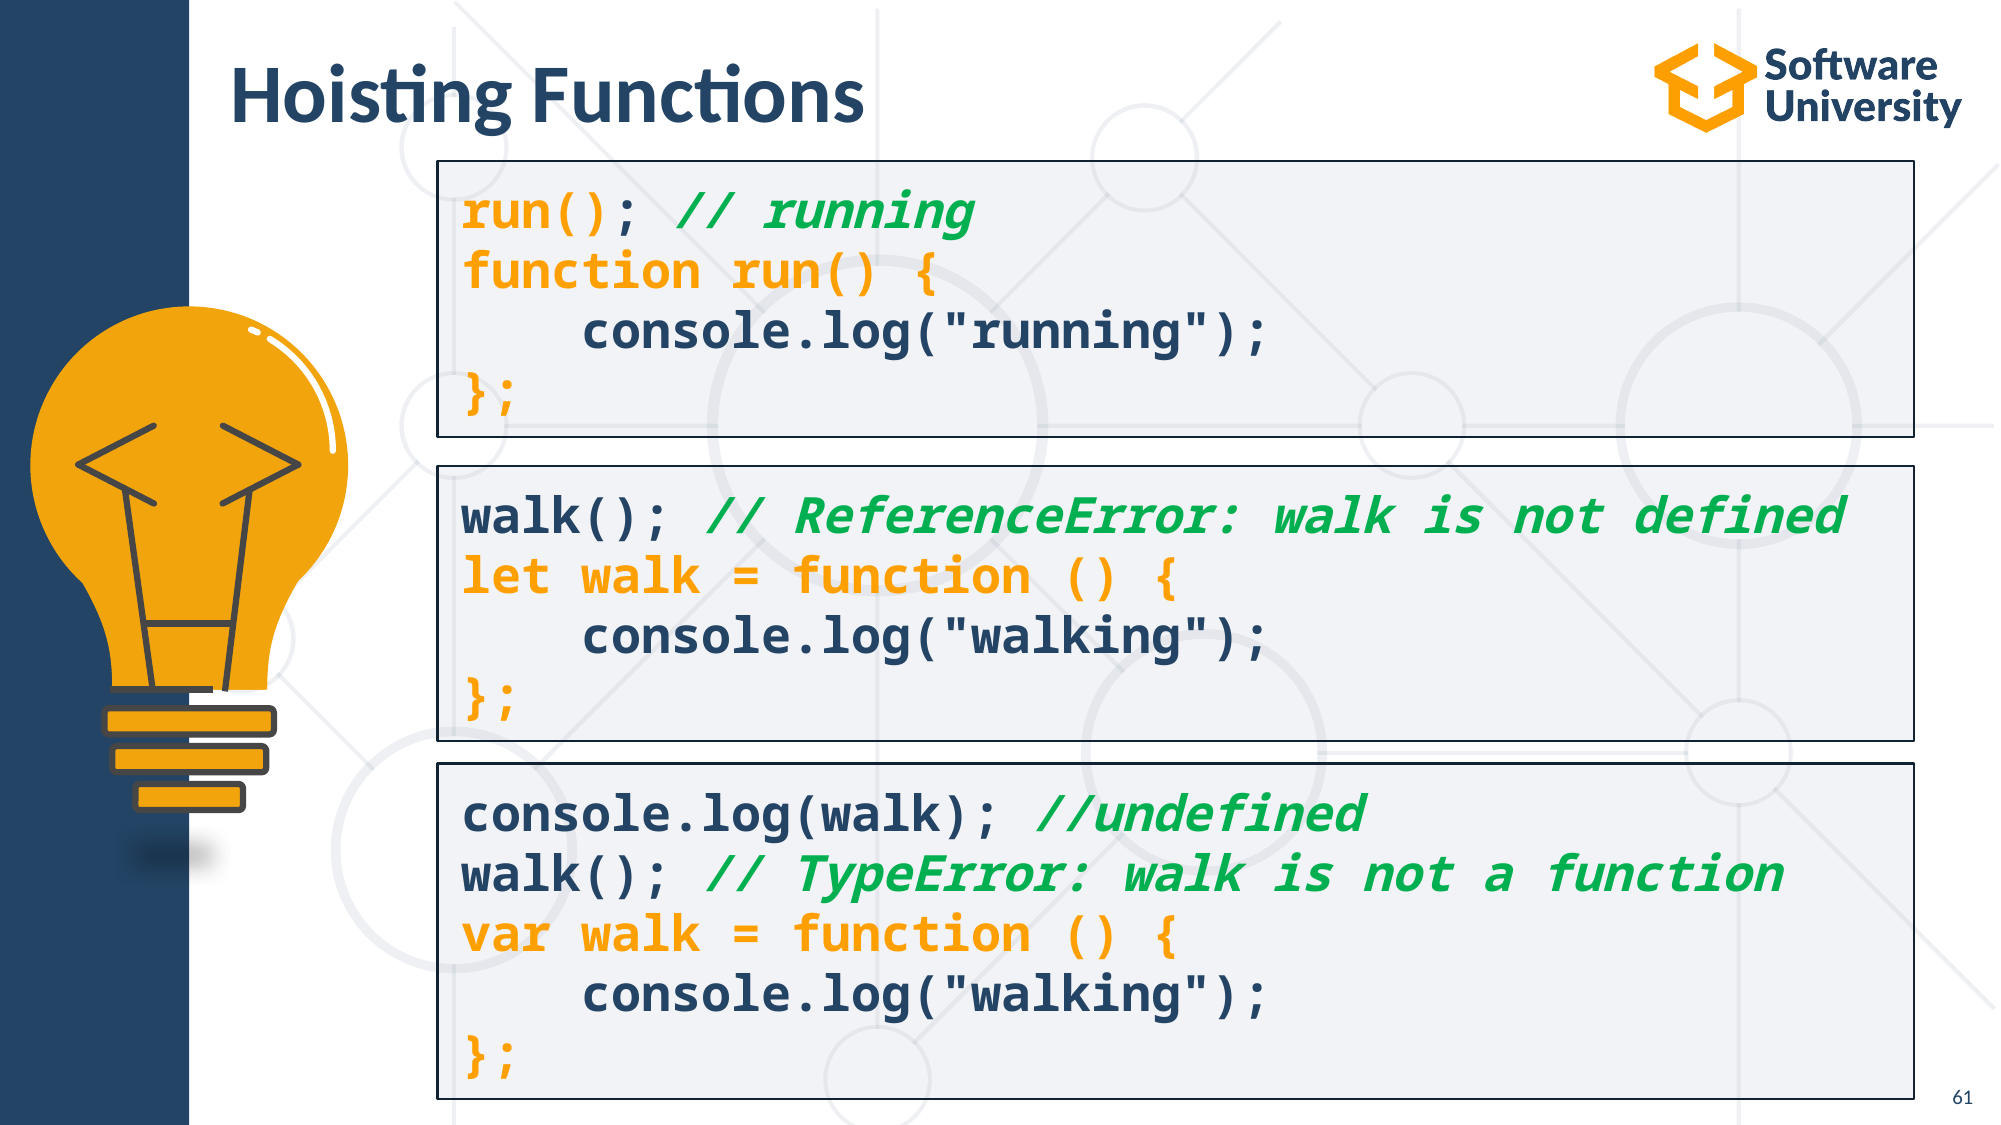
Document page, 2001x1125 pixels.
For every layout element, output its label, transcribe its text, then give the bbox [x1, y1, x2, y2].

picture [1641, 31, 1973, 145]
text_box console.log(walk); //undefined walk(); // TypeError: walk is not a function var walk = function () { console.log("walking"); }; [437, 763, 1915, 1099]
title Hoisting Functions [212, 16, 1628, 162]
slide_number 61 [1927, 1067, 1989, 1117]
text_box run(); // running function run() { console.log("running"); }; [437, 161, 1915, 437]
text_box walk(); // ReferenceError: walk is not defined let walk = function () { console.log("walking"); }; [437, 465, 1915, 742]
